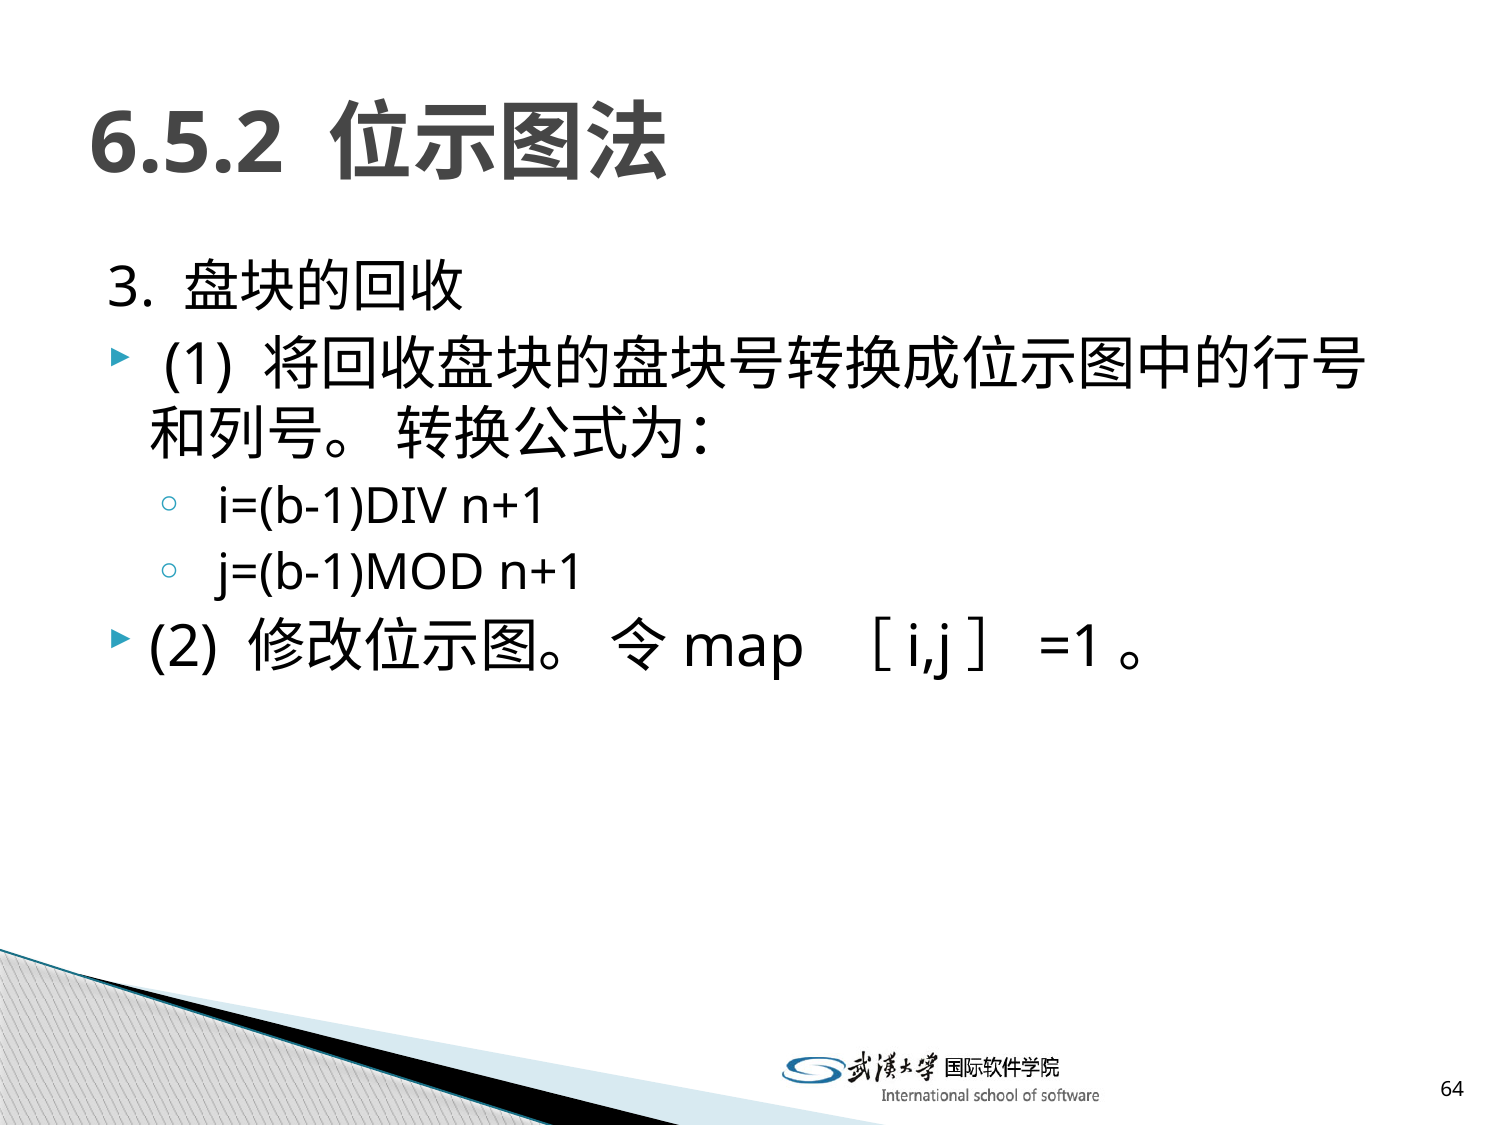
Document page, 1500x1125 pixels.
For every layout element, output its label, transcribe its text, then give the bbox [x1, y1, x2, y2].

picture [773, 1046, 1117, 1103]
title 6.5.2 位示图法 [75, 45, 1425, 233]
slide_number 64 [1418, 1051, 1479, 1112]
list 3. 盘块的回收 (1) 将回收盘块的盘块号转换成位示图中的行号和列号。 转换公式为： i=(b-1)DIV n+1 j=(b-1)MOD n+1 (2) 修改位示图。 令map ［i,j］=1。 [74, 242, 1426, 986]
